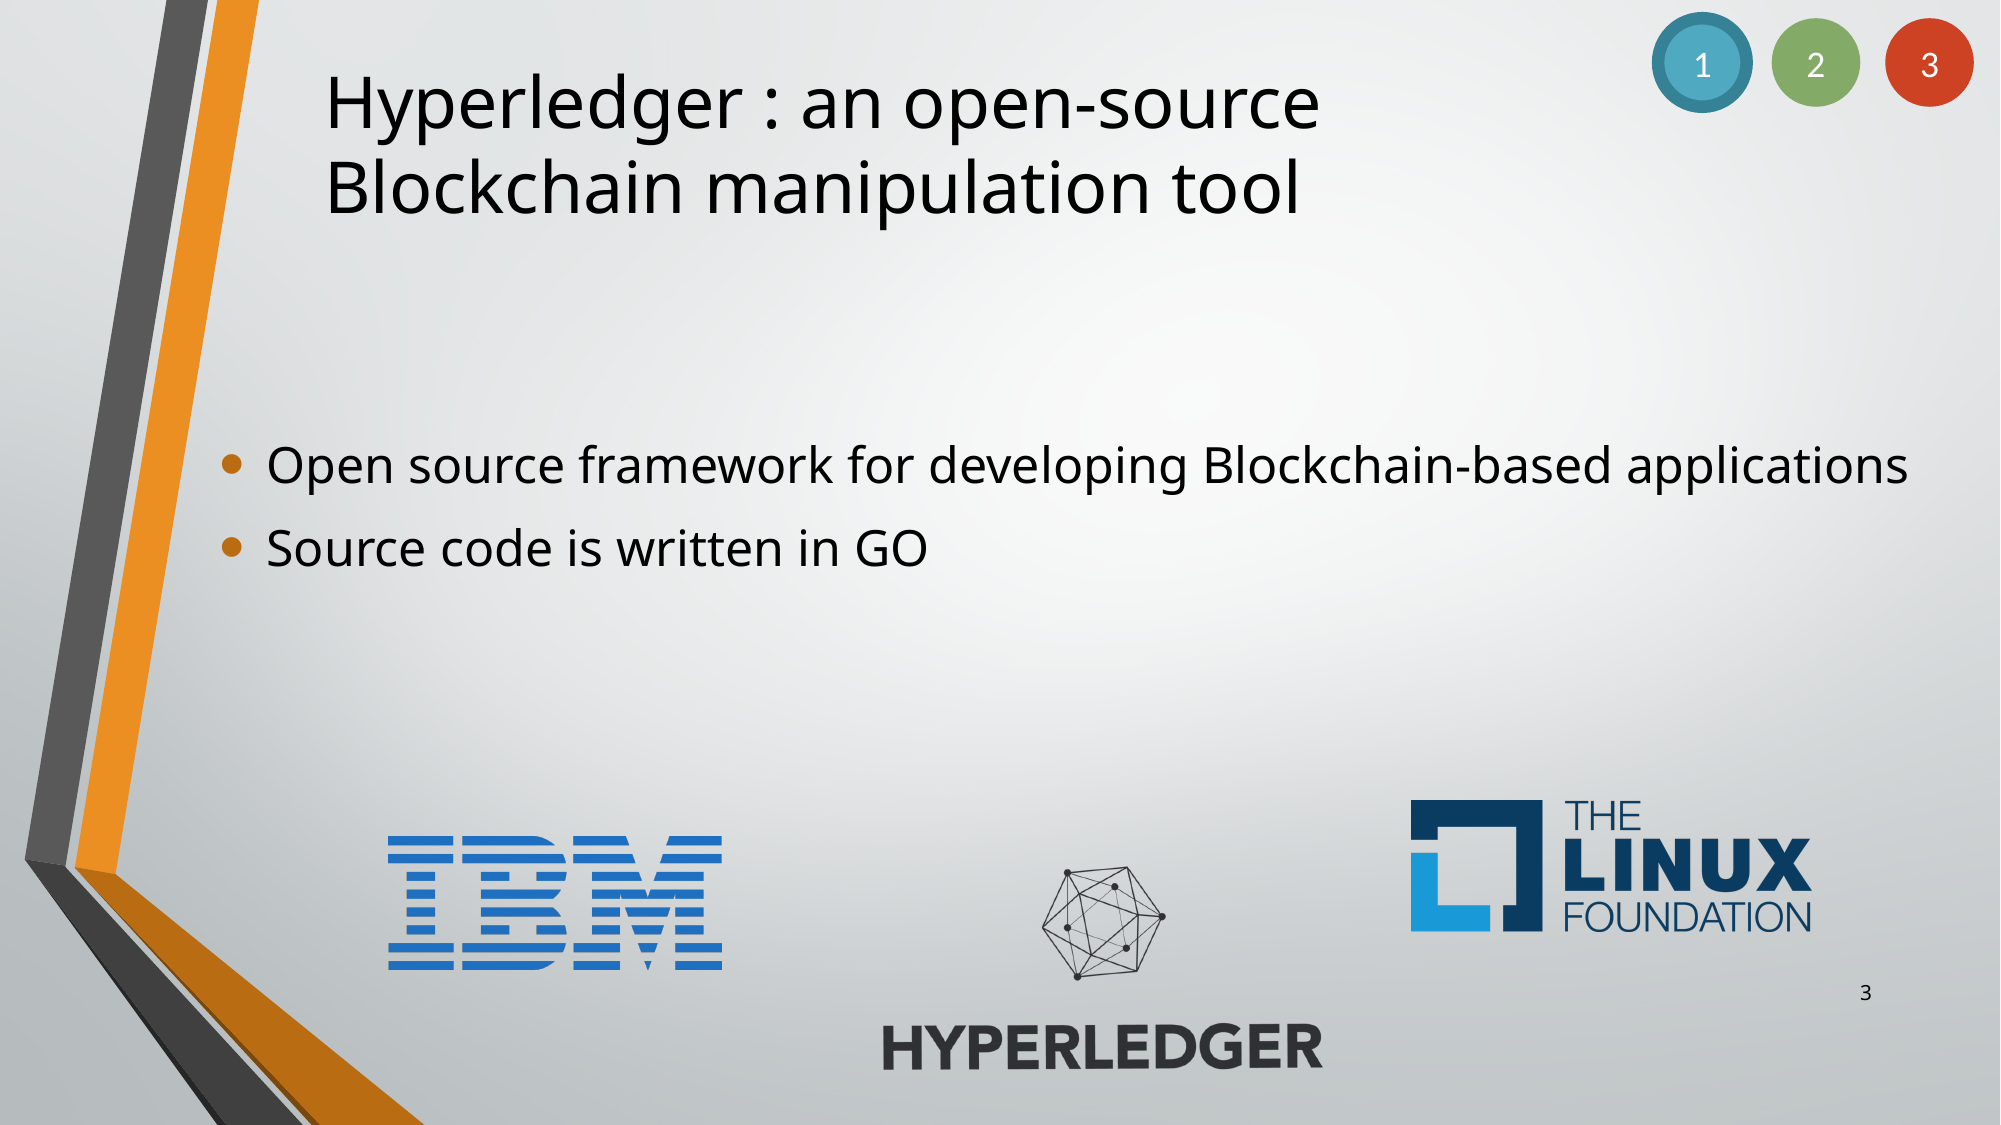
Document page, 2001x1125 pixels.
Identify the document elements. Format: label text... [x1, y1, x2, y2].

text_box 2 [1770, 16, 1862, 109]
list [750, 866, 1459, 1082]
picture [388, 836, 722, 970]
text_box 1 [1656, 16, 1748, 109]
list Open source framework for developing Blockchain-based applications Source code is written in GO [204, 349, 1974, 863]
text_box 3 [1883, 16, 1976, 109]
picture [1411, 799, 1812, 933]
slide_number 3 [1796, 962, 1887, 1023]
title Hyperledger : an open-source Blockchain manipulation tool [309, 47, 1419, 237]
